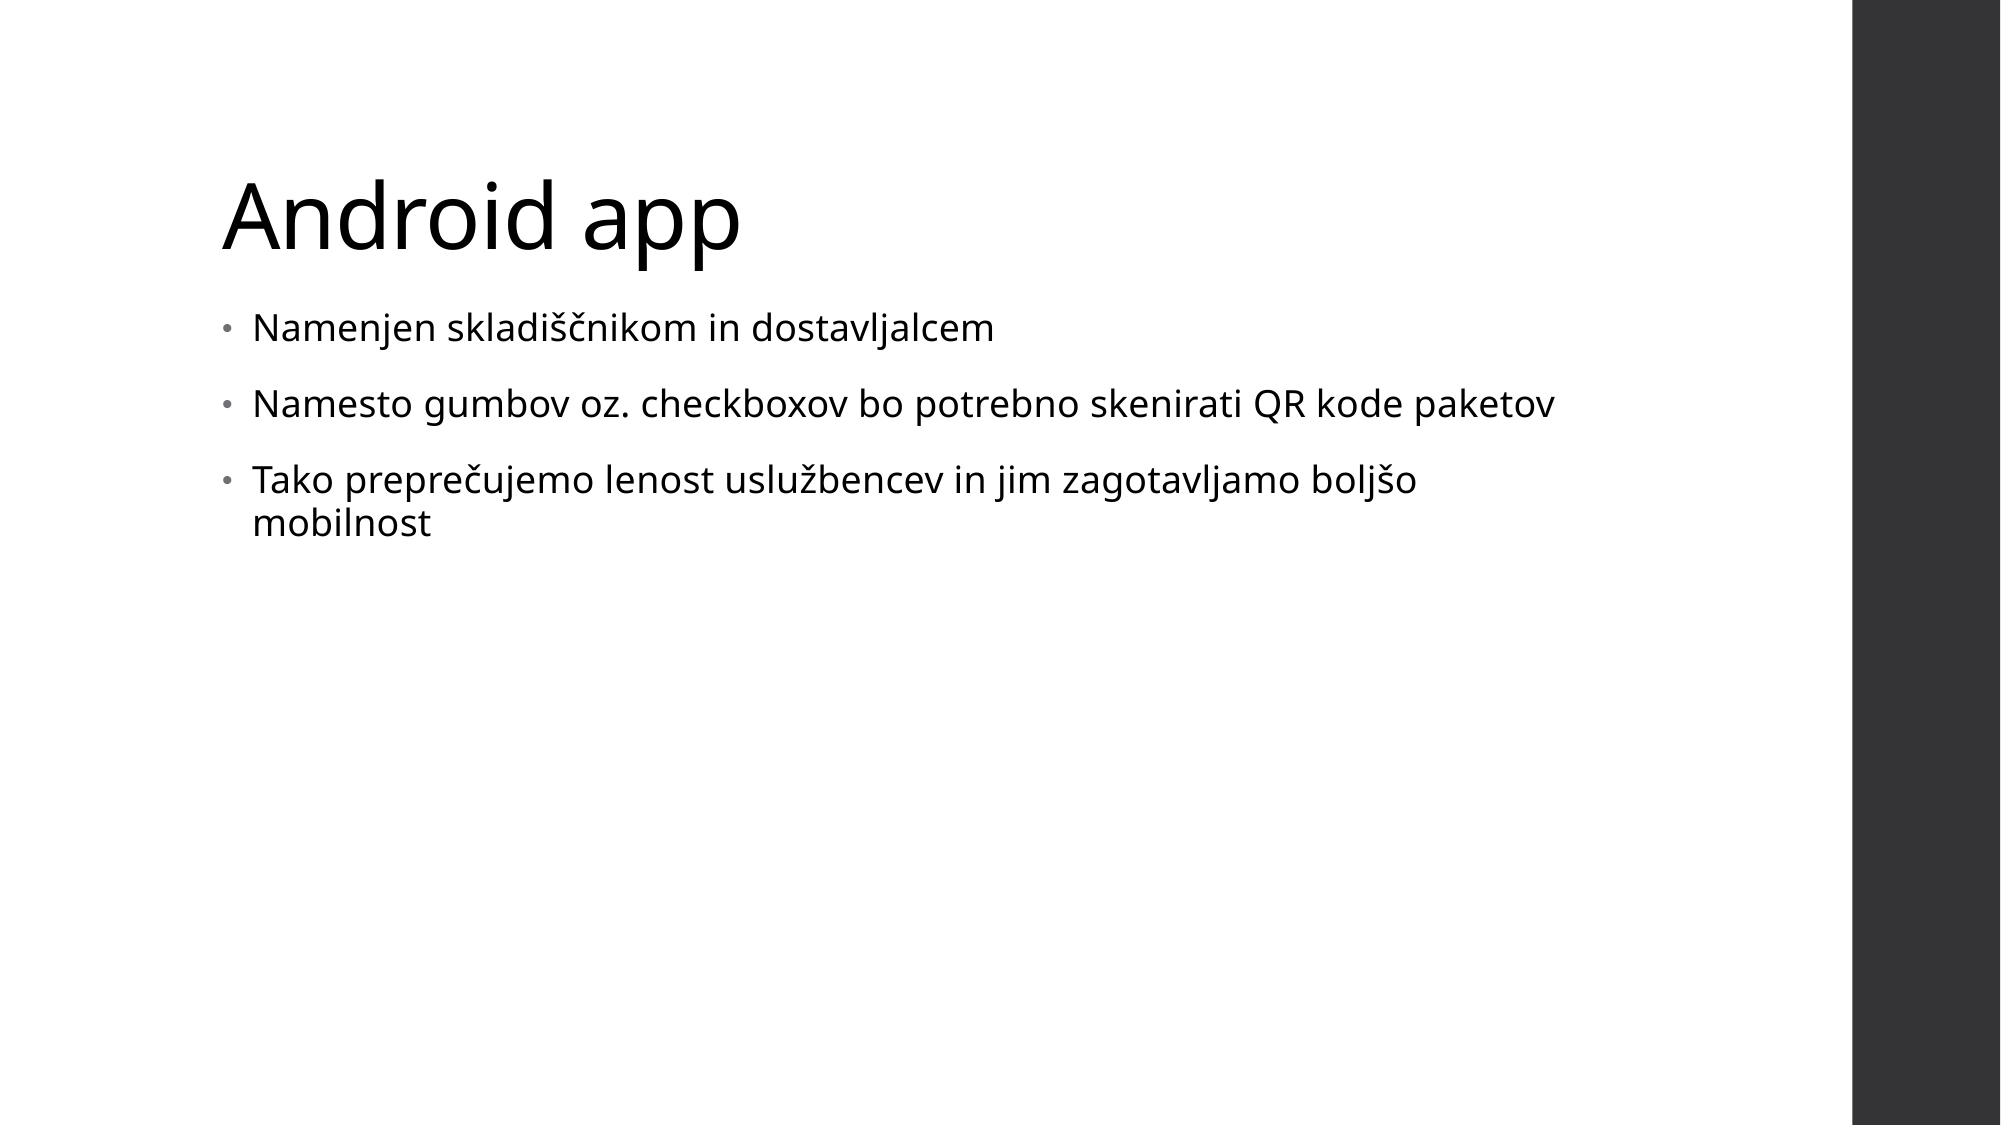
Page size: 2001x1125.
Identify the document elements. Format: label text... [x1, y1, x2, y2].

title Android app [206, 60, 1797, 278]
list Namenjen skladiščnikom in dostavljalcem Namesto gumbov oz. checkboxov bo potrebno skenirati QR kode paketov Tako preprečujemo lenost uslužbencev in jim zagotavljamo boljšo mobilnost [206, 299, 1617, 1014]
